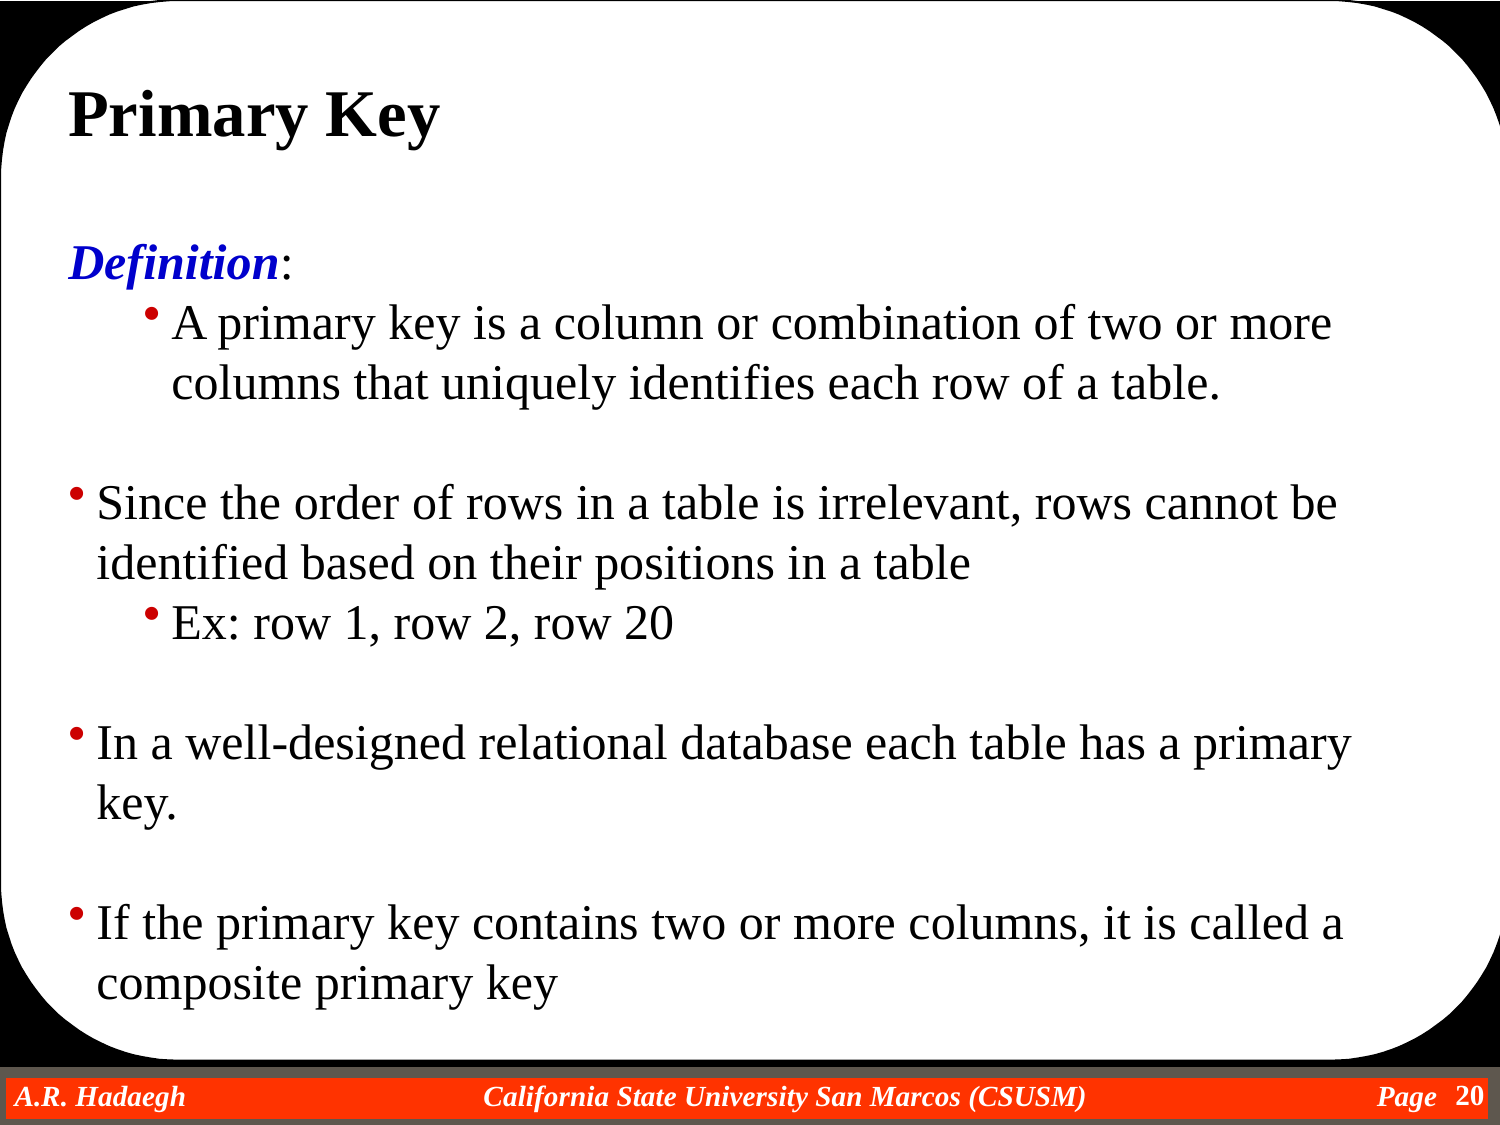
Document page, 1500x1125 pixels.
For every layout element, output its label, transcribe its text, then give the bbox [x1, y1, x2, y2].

text_box Primary Key Definition: A primary key is a column or combination of two or more columns that uniquely identifies each row of a table. Since the order of rows in a table is irrelevant, rows cannot be identified based on their positions in a table Ex: row 1, row 2, row 20 In a well-designed relational database each table has a primary key. If the primary key contains two or more columns, it is called a composite primary key [53, 62, 1375, 1018]
slide_number 20 [1387, 1068, 1500, 1125]
